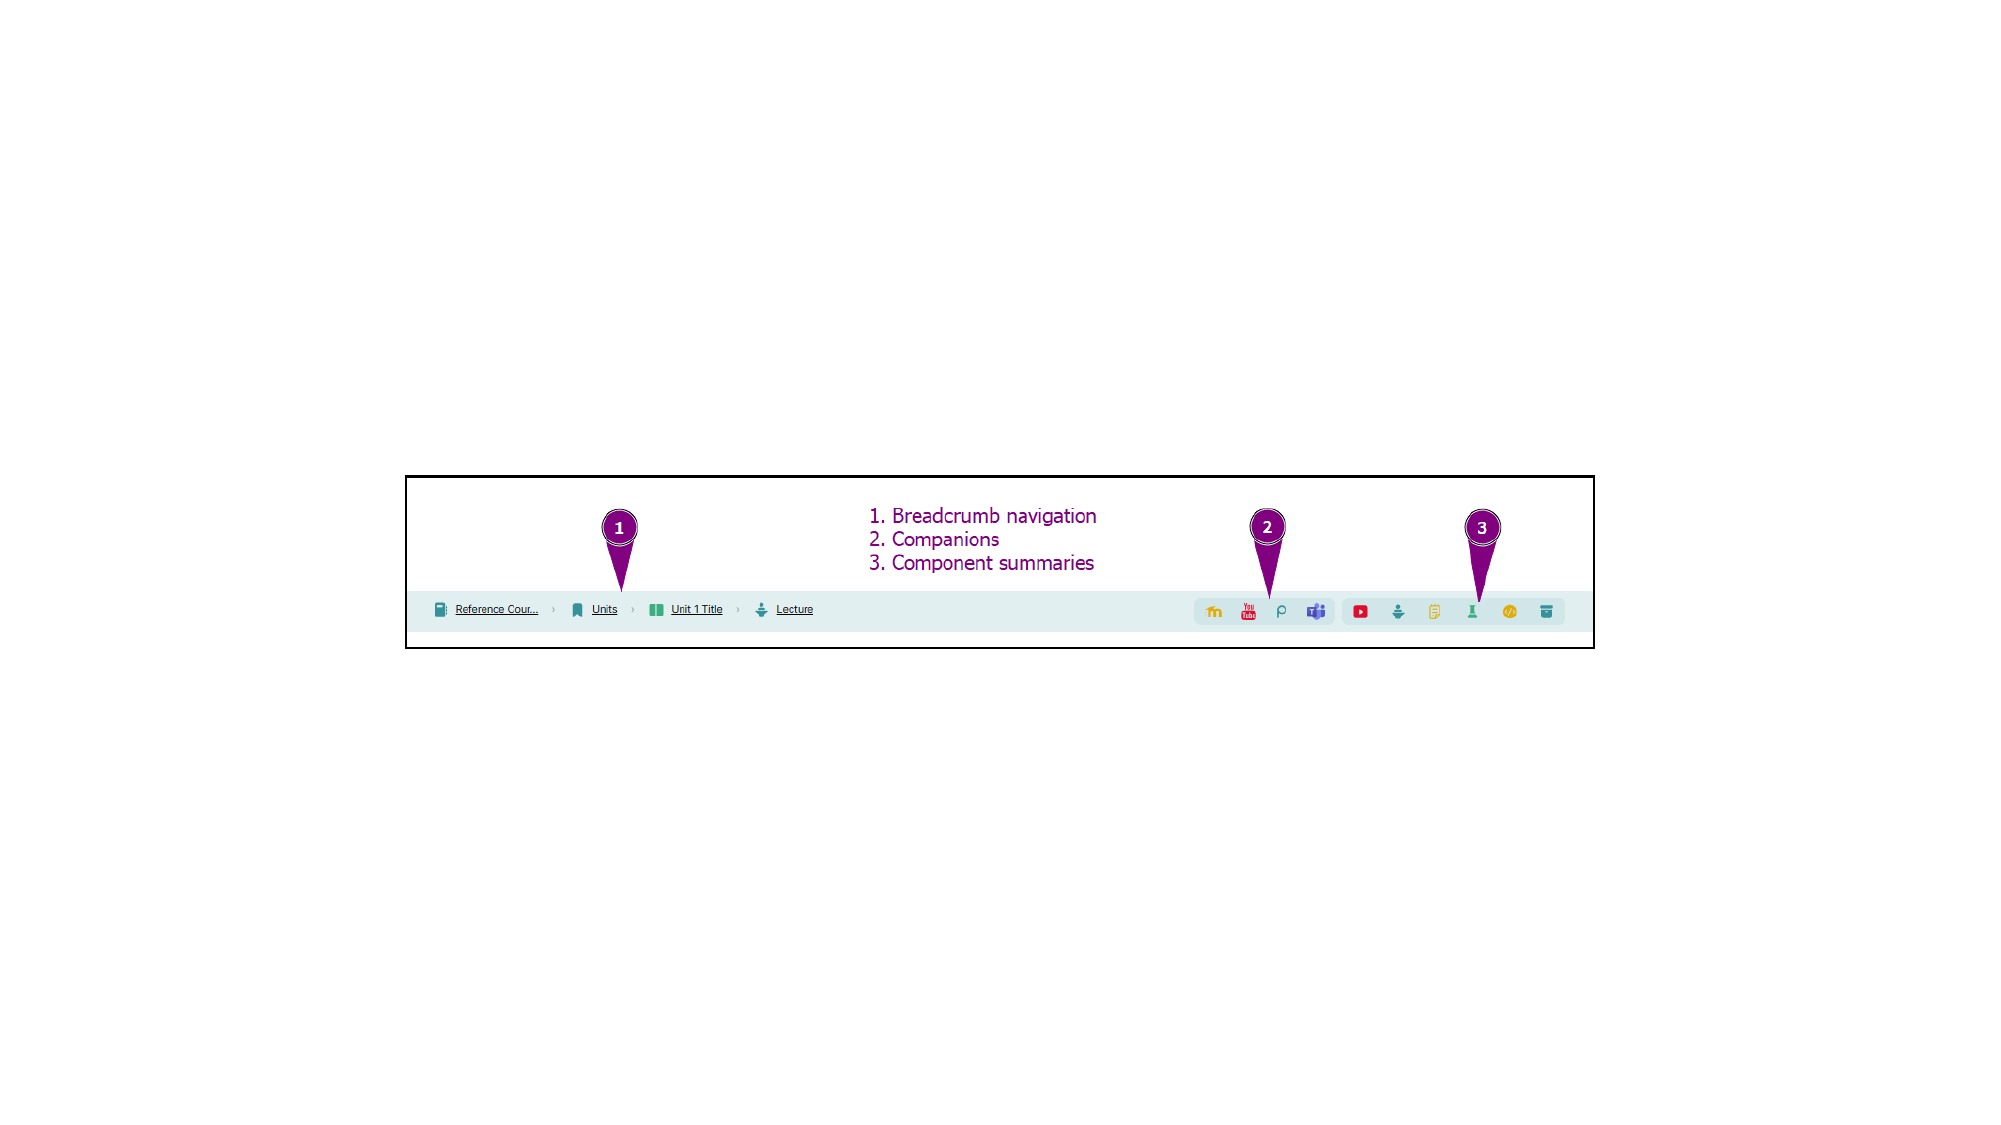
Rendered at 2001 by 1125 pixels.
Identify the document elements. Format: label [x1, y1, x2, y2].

picture [406, 477, 1593, 648]
